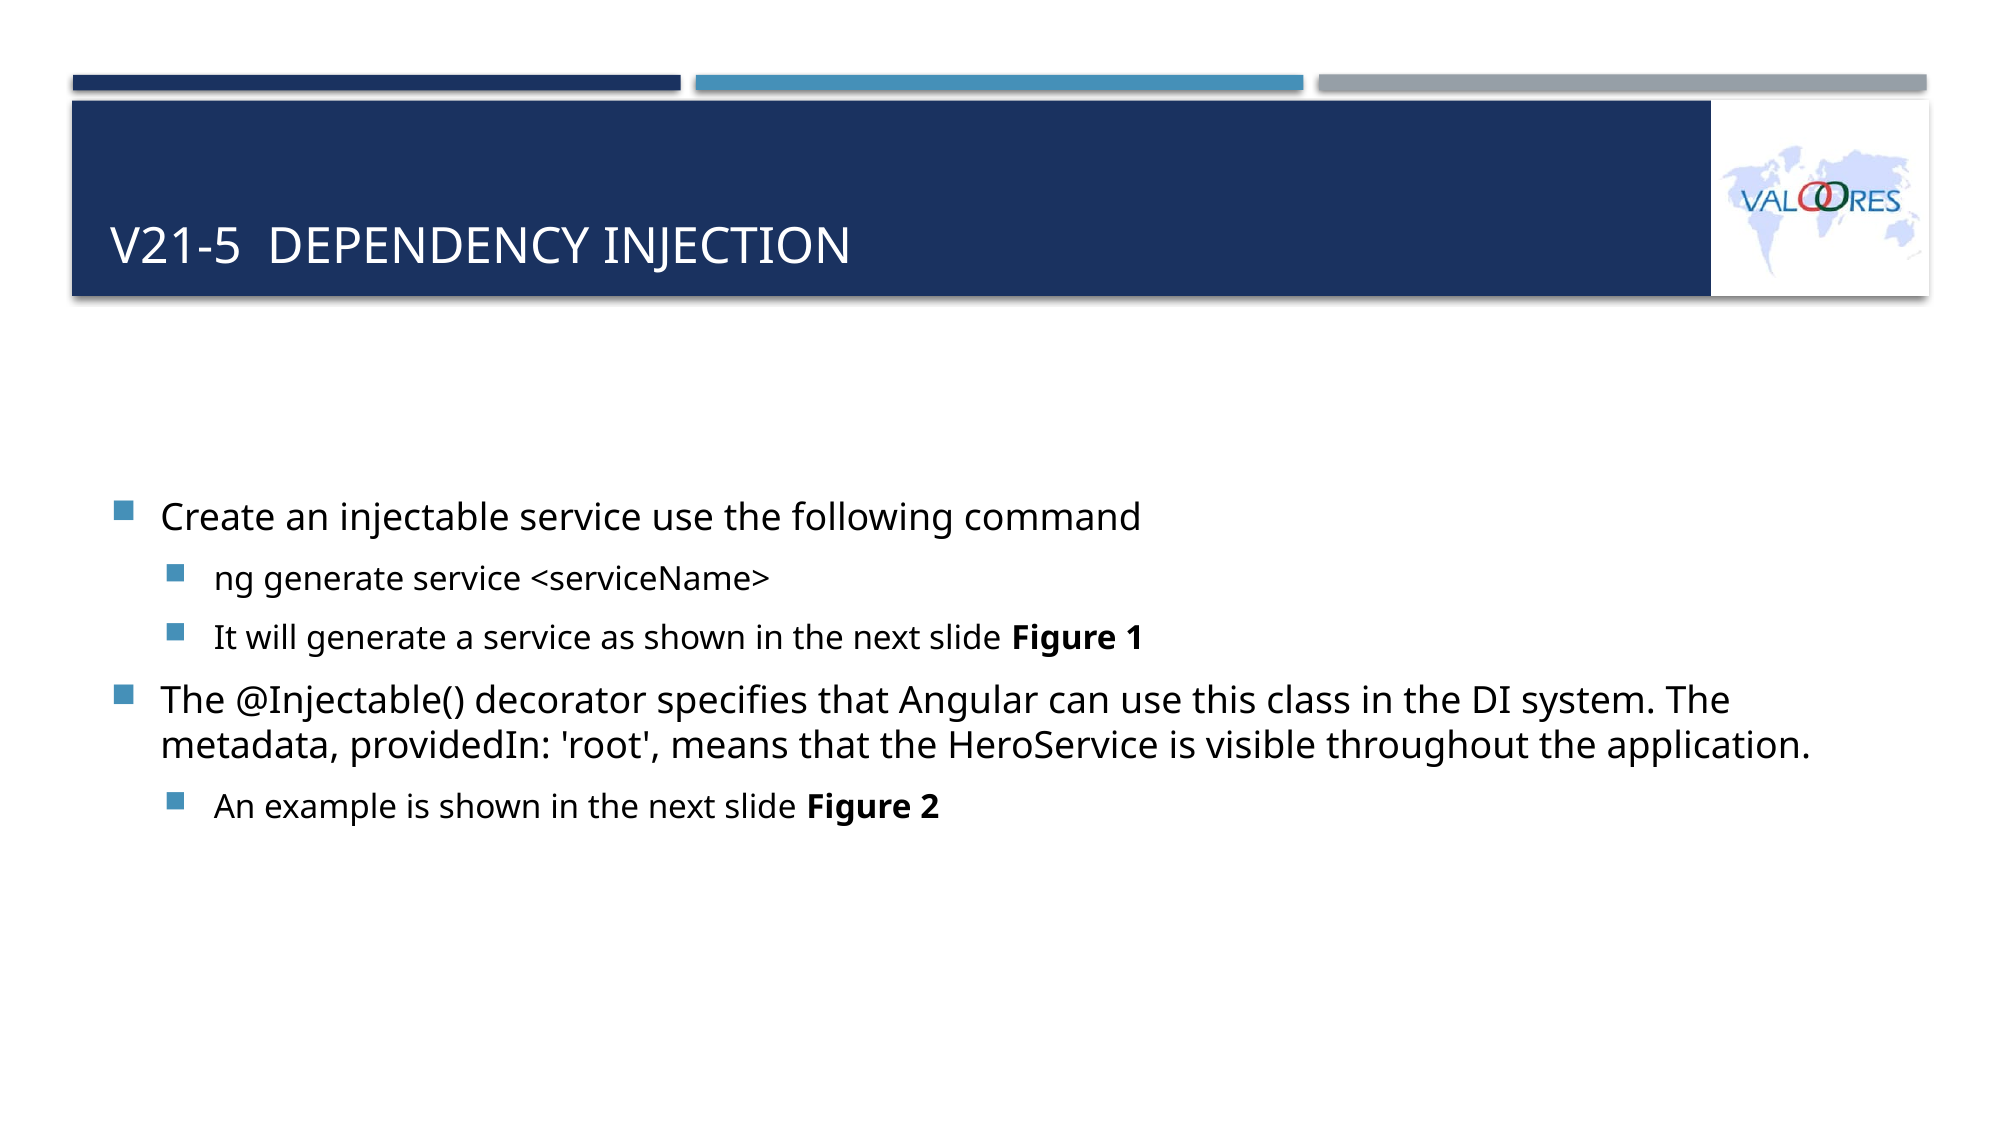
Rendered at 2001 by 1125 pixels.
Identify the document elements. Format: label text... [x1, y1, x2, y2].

picture [1710, 100, 1929, 296]
title V21-5 Dependency Injection [95, 115, 1704, 282]
list Create an injectable service use the following command ng generate service <serviceName> It will generate a service as shown in the next slide Figure 1 The @Injectable() decorator specifies that Angular can use this class in the DI system. The metadata, providedIn: 'root', means that the HeroService is visible throughout the application. An example is shown in the next slide Figure 2 [95, 357, 1905, 962]
